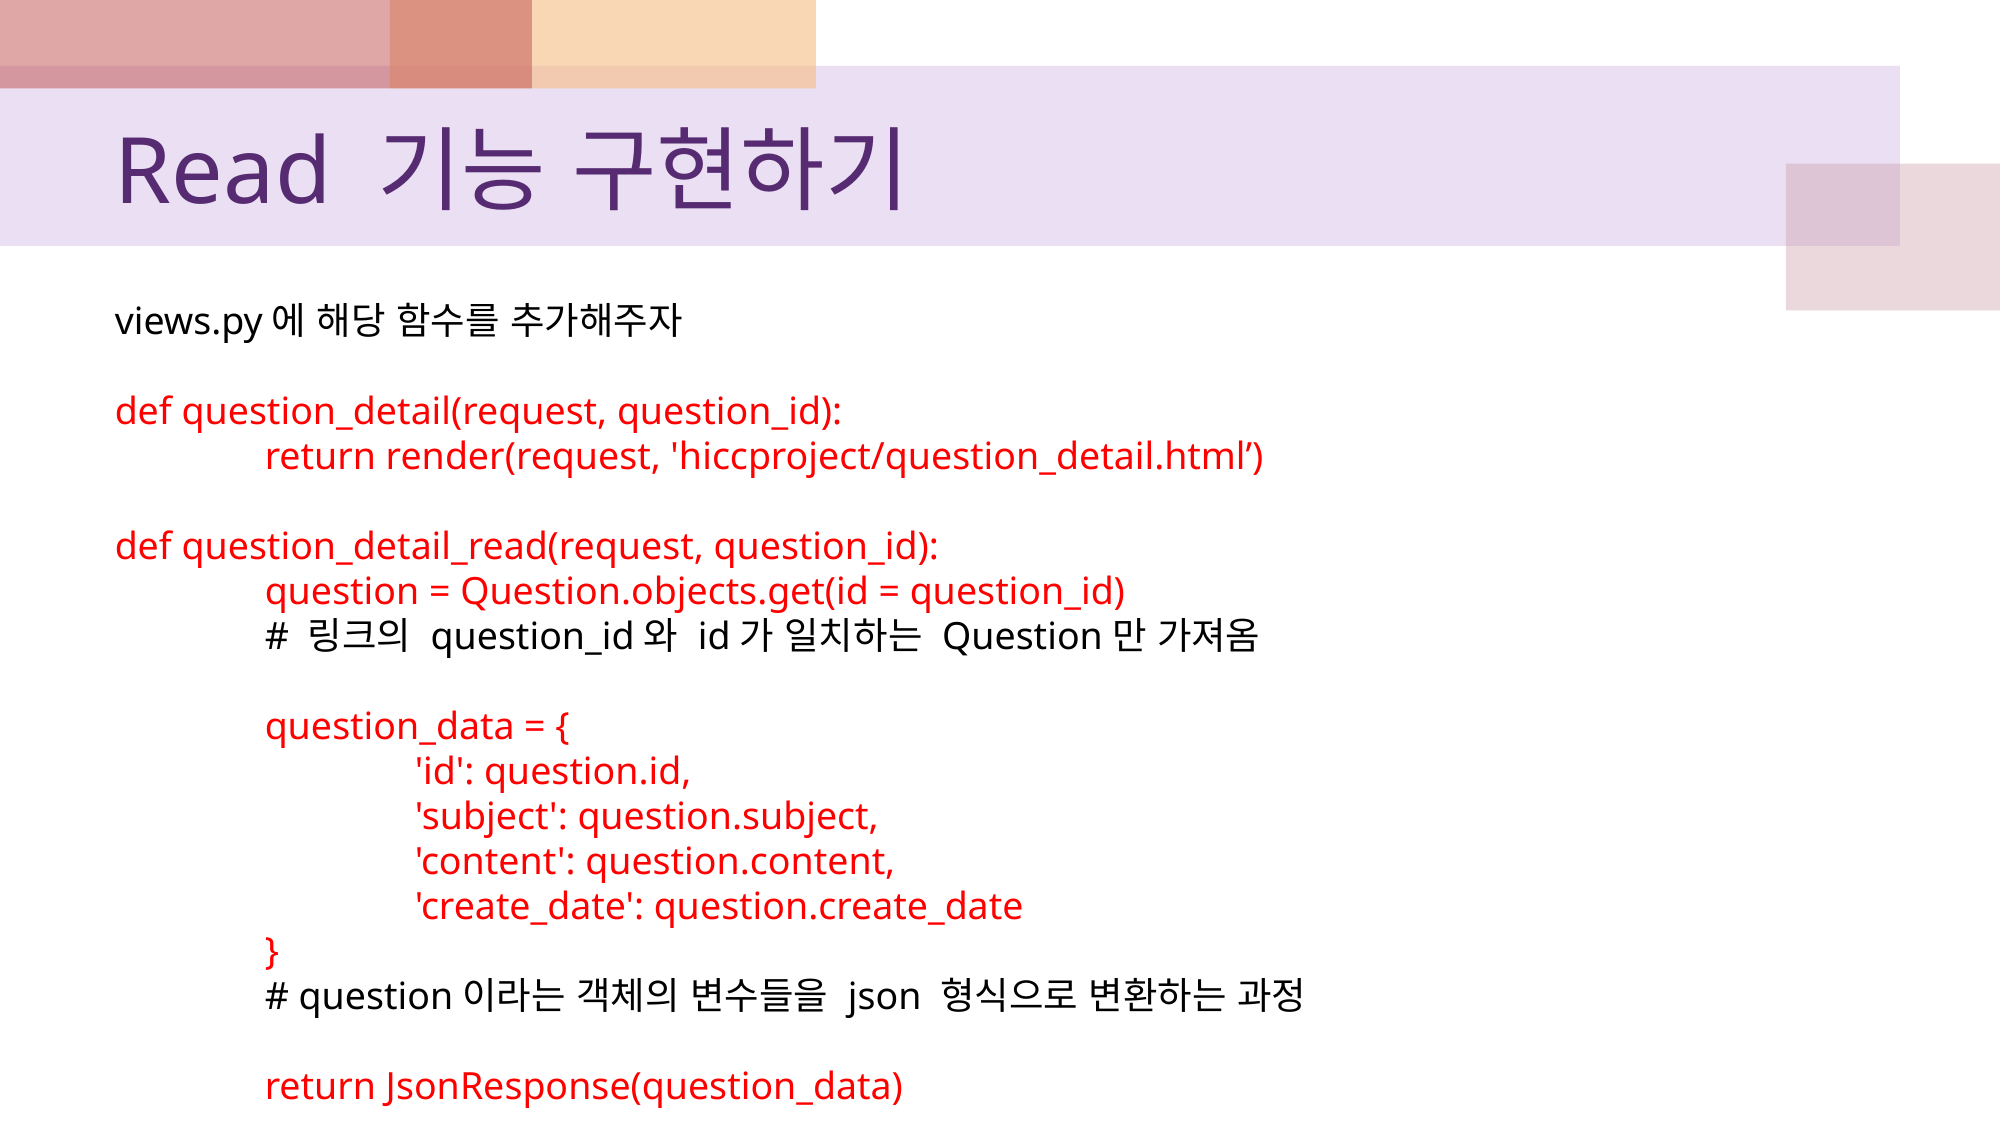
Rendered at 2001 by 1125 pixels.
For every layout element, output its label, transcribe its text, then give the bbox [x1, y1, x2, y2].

text_box views.py에 해당 함수를 추가해주자 def question_detail(request, question_id): return render(request, 'hiccproject/question_detail.html’) def question_detail_read(request, question_id): question = Question.objects.get(id = question_id) # 링크의 question_id와 id가 일치하는 Question만 가져옴 question_data = { 'id': question.id, 'subject': question.subject, 'content': question.content, 'create_date': question.create_date } # question이라는 객체의 변수들을 json 형식으로 변환하는 과정 return JsonResponse(question_data) [99, 289, 1805, 1125]
title Read 기능 구현하기 [99, 88, 1900, 246]
